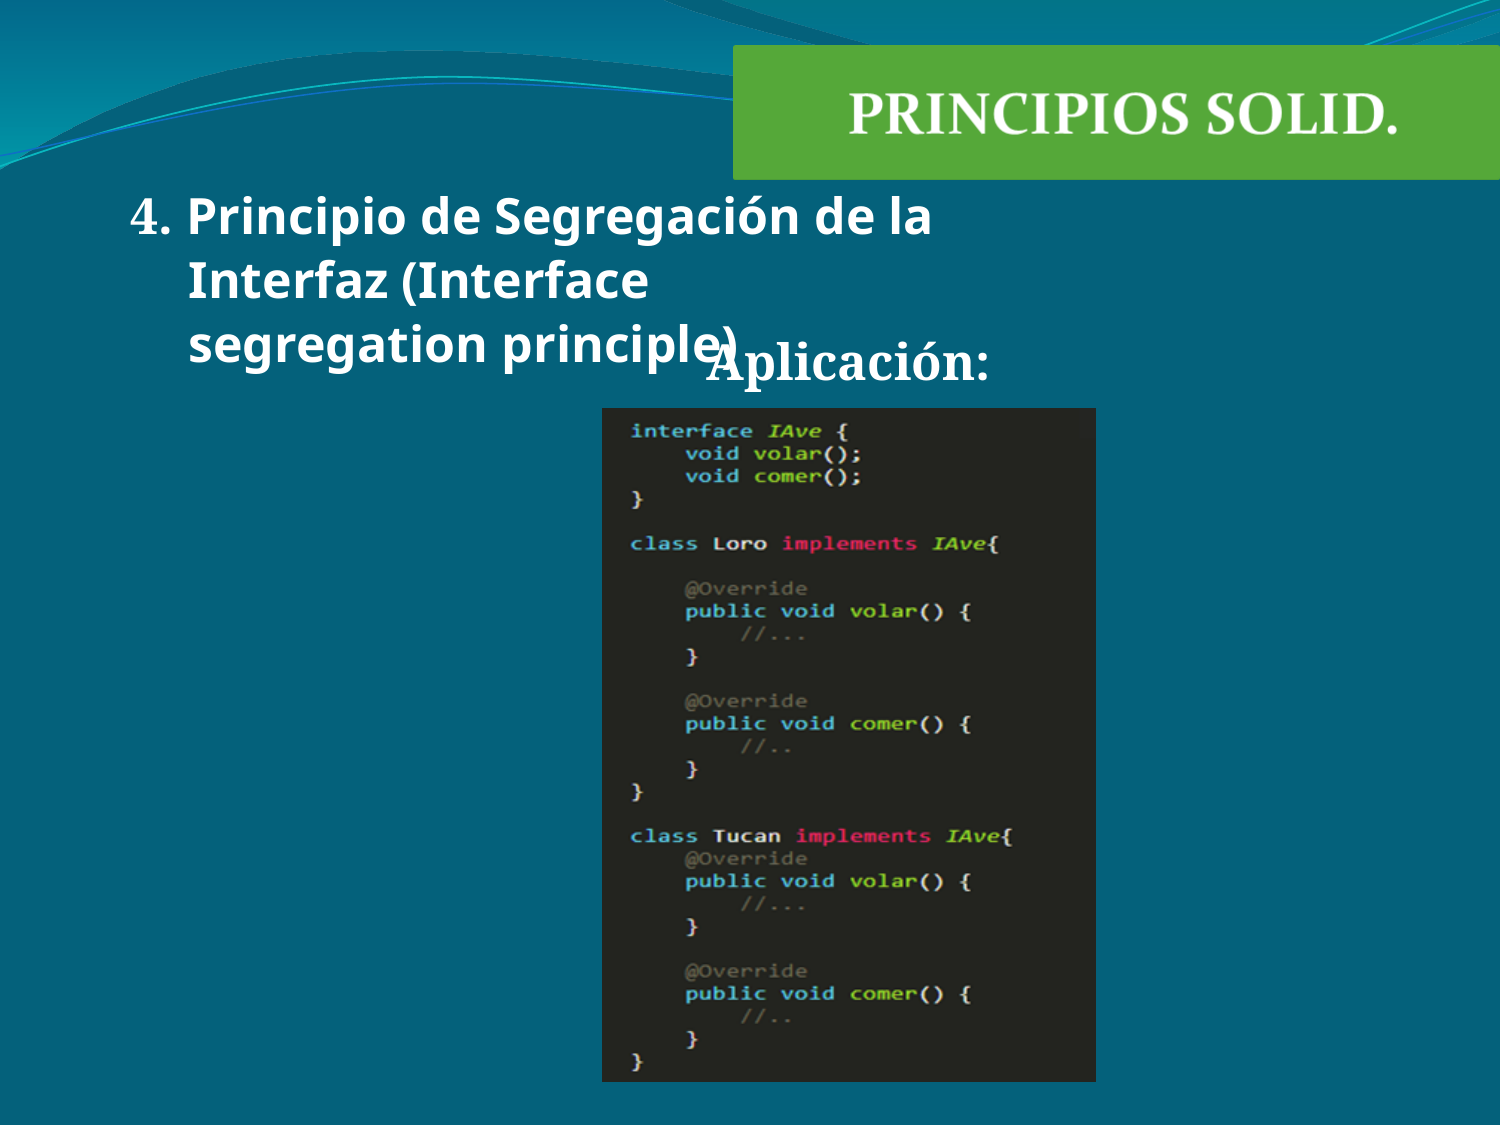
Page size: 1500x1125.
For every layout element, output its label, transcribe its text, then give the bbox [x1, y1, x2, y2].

picture [603, 409, 1095, 1081]
text_box 4. Principio de Segregación de la Interfaz (Interface segregation principle) [40, 172, 975, 380]
text_box Aplicación: [382, 323, 1316, 399]
picture [733, 45, 1500, 179]
